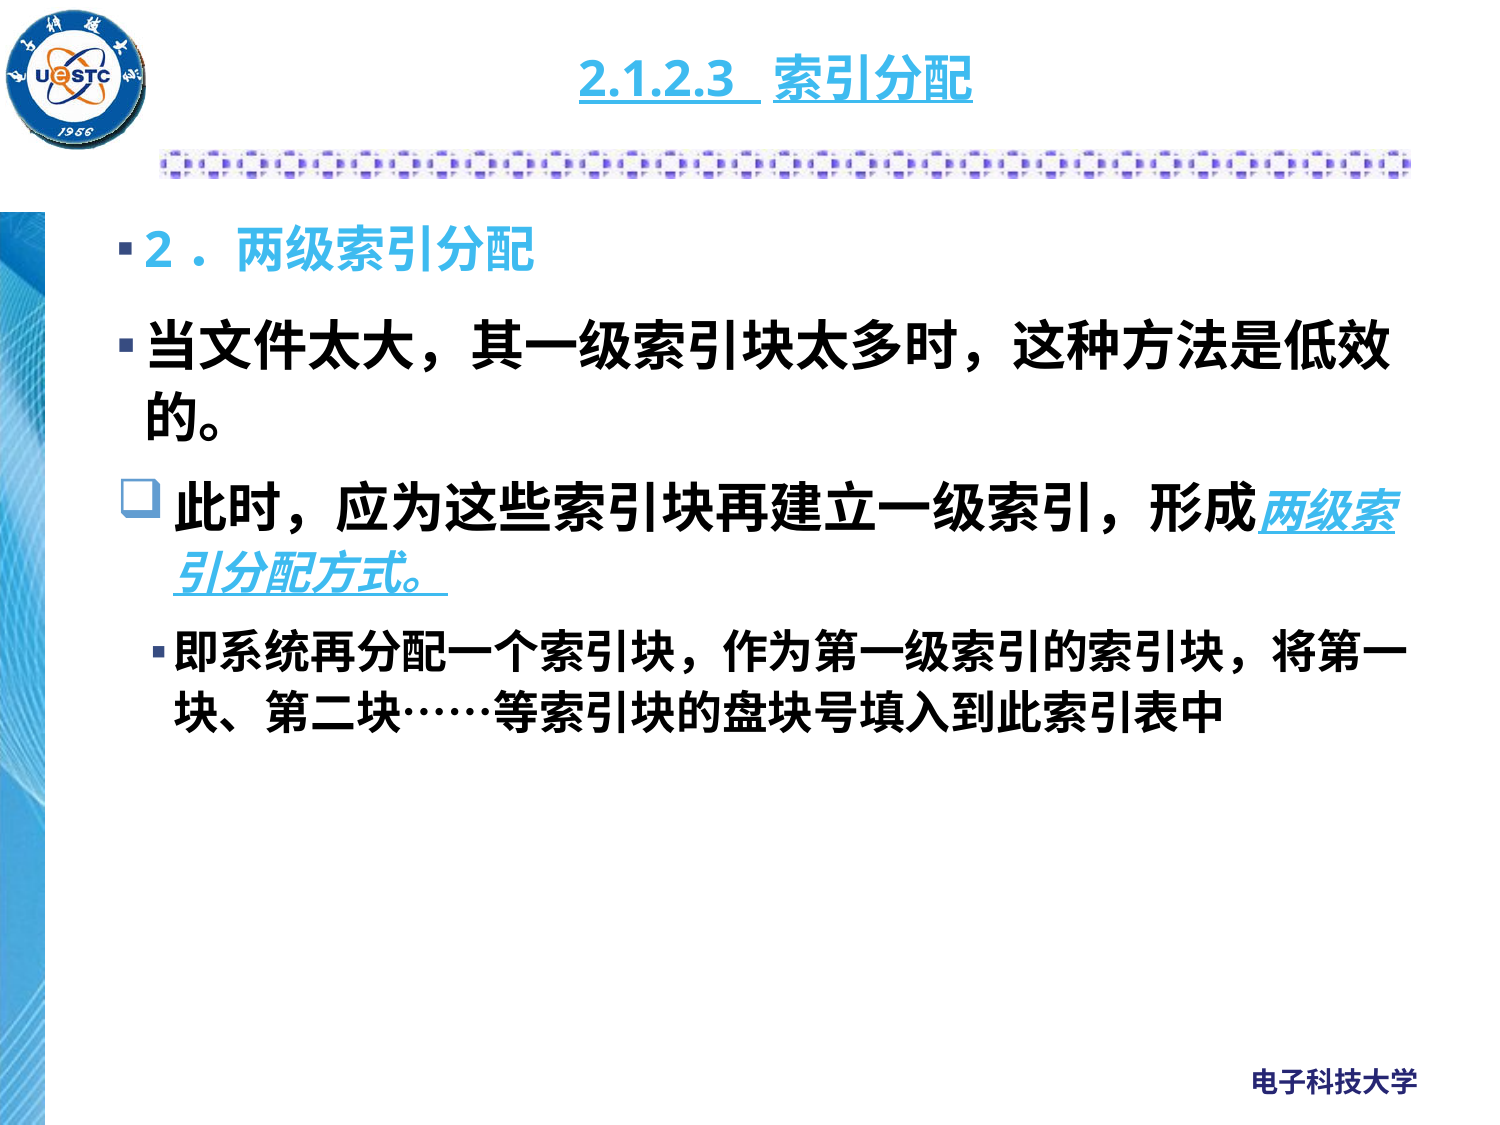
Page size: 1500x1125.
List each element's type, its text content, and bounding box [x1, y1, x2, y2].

picture [5, 0, 146, 150]
list 2．两级索引分配 当文件太大，其一级索引块太多时，这种方法是低效的。 此时，应为这些索引块再建立一级索引，形成两级索引分配方式。 即系统再分配一个索引块，作为第一级索引的索引块，将第一块、第二块……等索引块的盘块号填入到此索引表中 [101, 203, 1427, 1125]
picture [159, 149, 1411, 179]
title 2.1.2.3 索引分配 [113, 45, 1439, 134]
picture [0, 212, 45, 1125]
